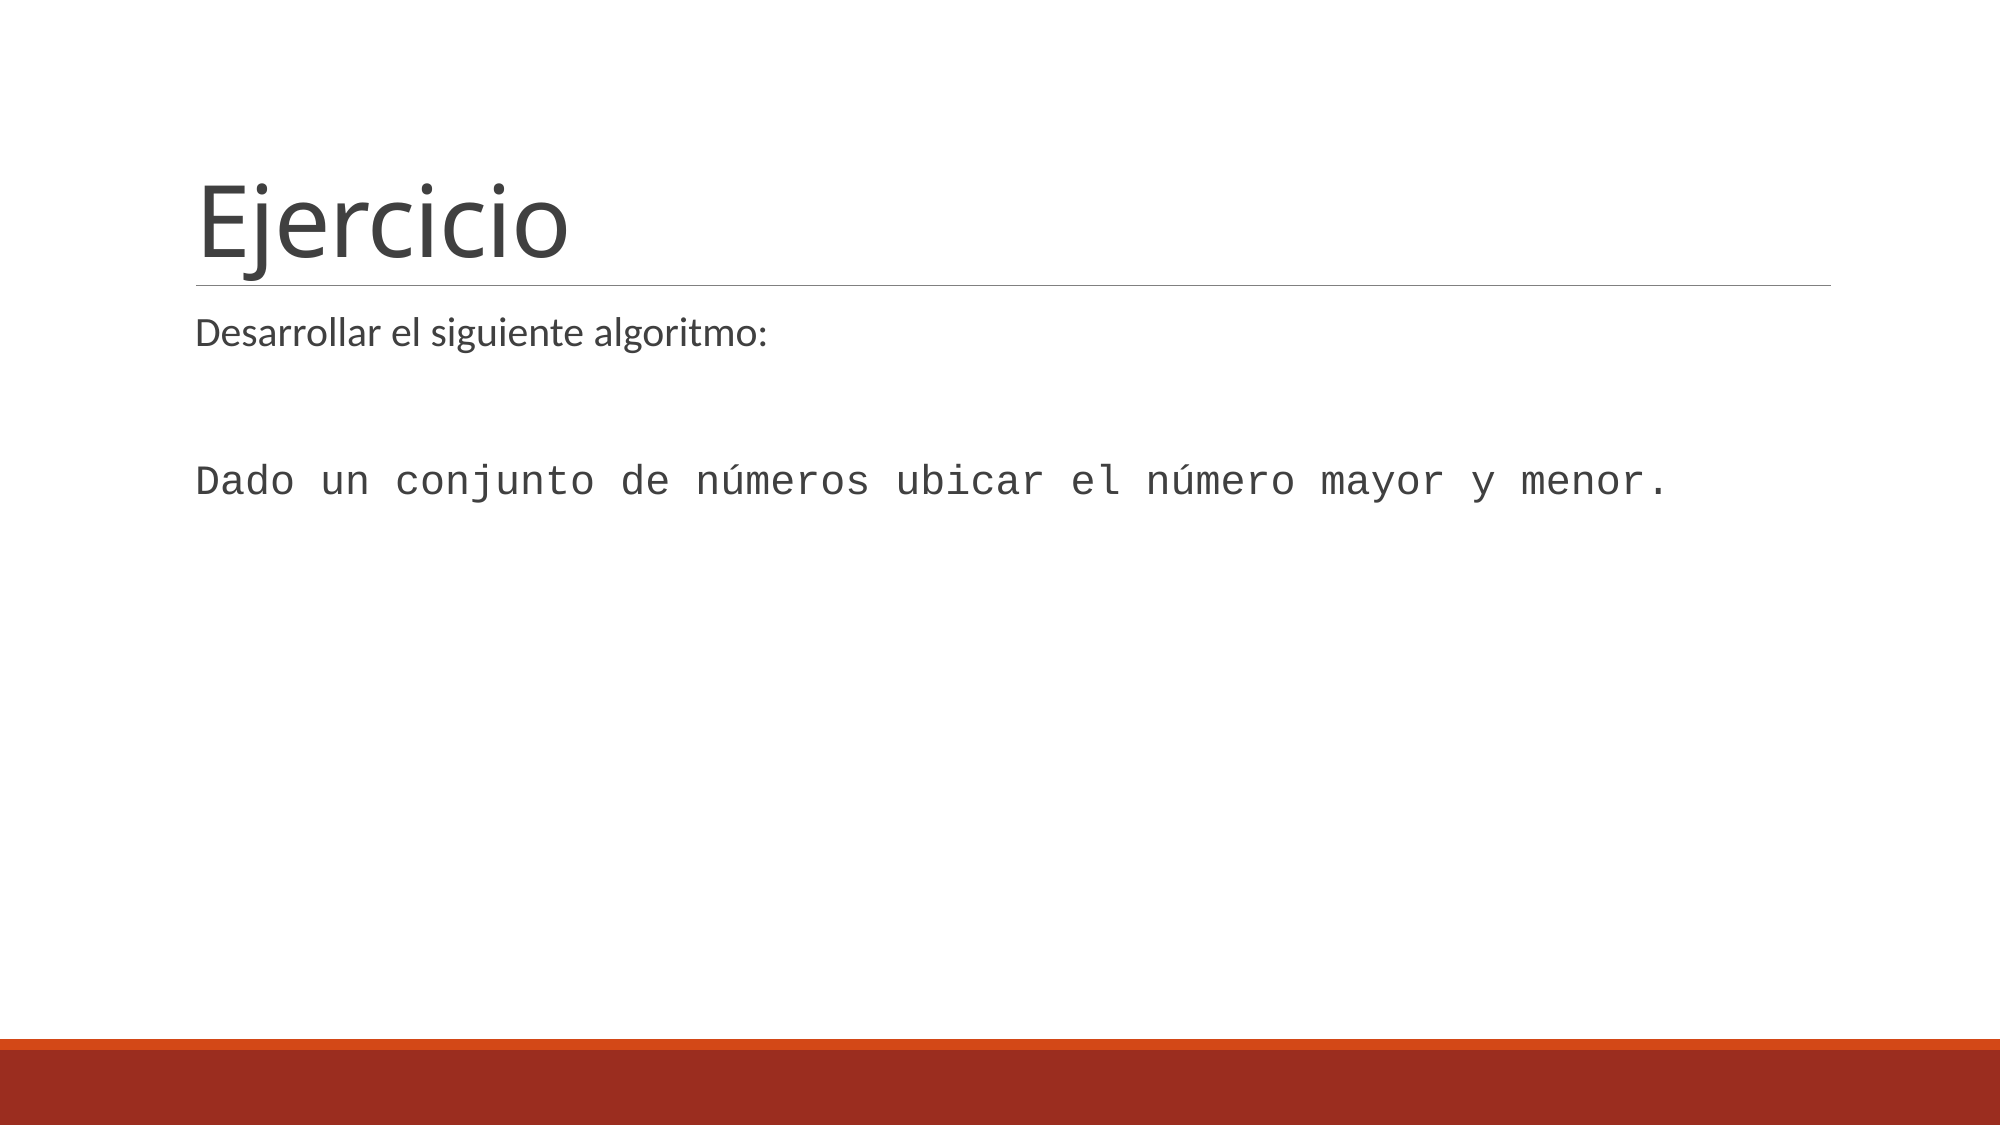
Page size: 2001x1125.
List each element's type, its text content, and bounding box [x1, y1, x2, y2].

list Desarrollar el siguiente algoritmo: Dado un conjunto de números ubicar el número mayor y menor. [180, 302, 1830, 1024]
title Ejercicio [180, 47, 1830, 285]
